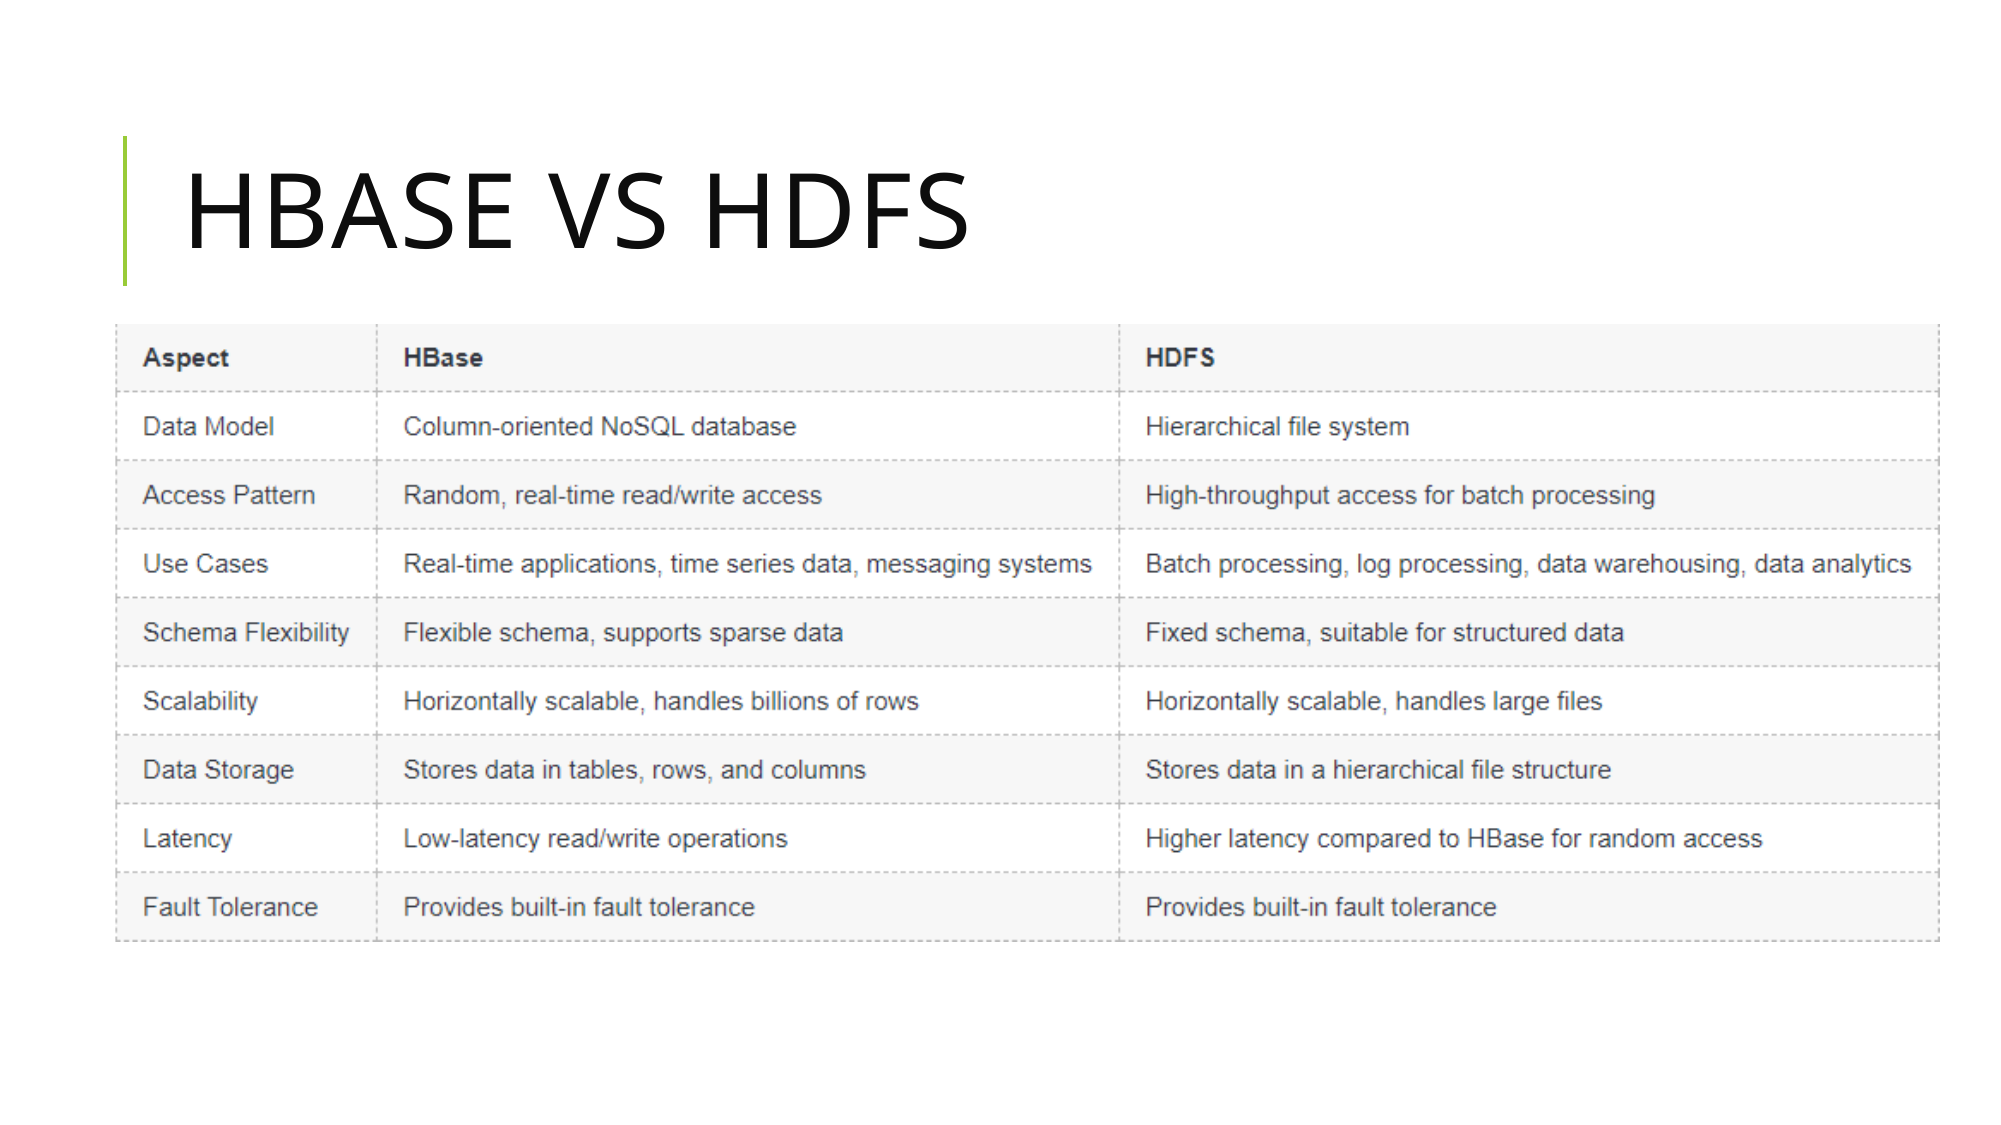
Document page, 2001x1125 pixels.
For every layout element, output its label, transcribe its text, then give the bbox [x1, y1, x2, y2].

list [114, 324, 1940, 942]
title Hbase vs hdfs [168, 96, 1763, 319]
